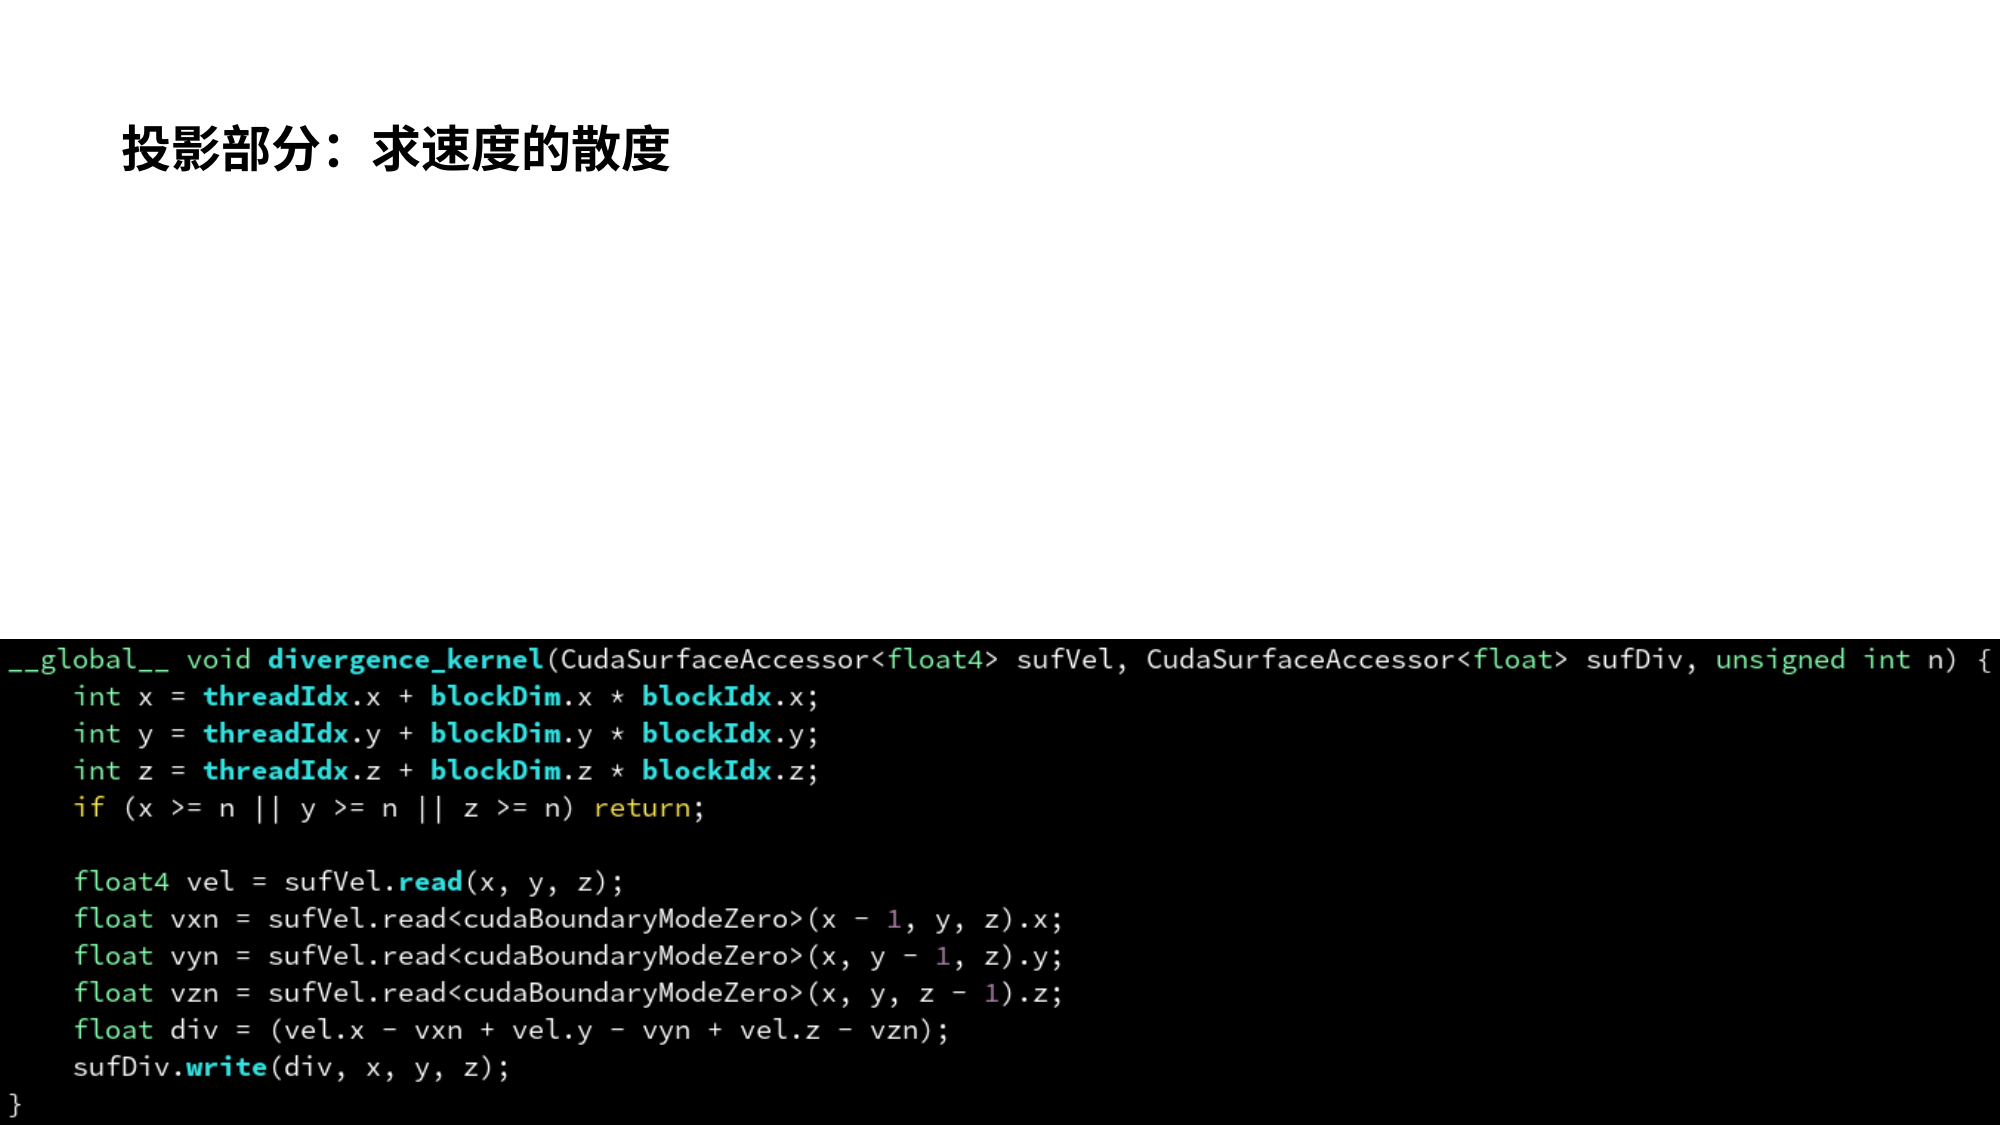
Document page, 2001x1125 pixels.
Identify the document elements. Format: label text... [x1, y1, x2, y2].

title 投影部分：求速度的散度 [106, 42, 1832, 260]
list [0, 639, 2000, 1125]
